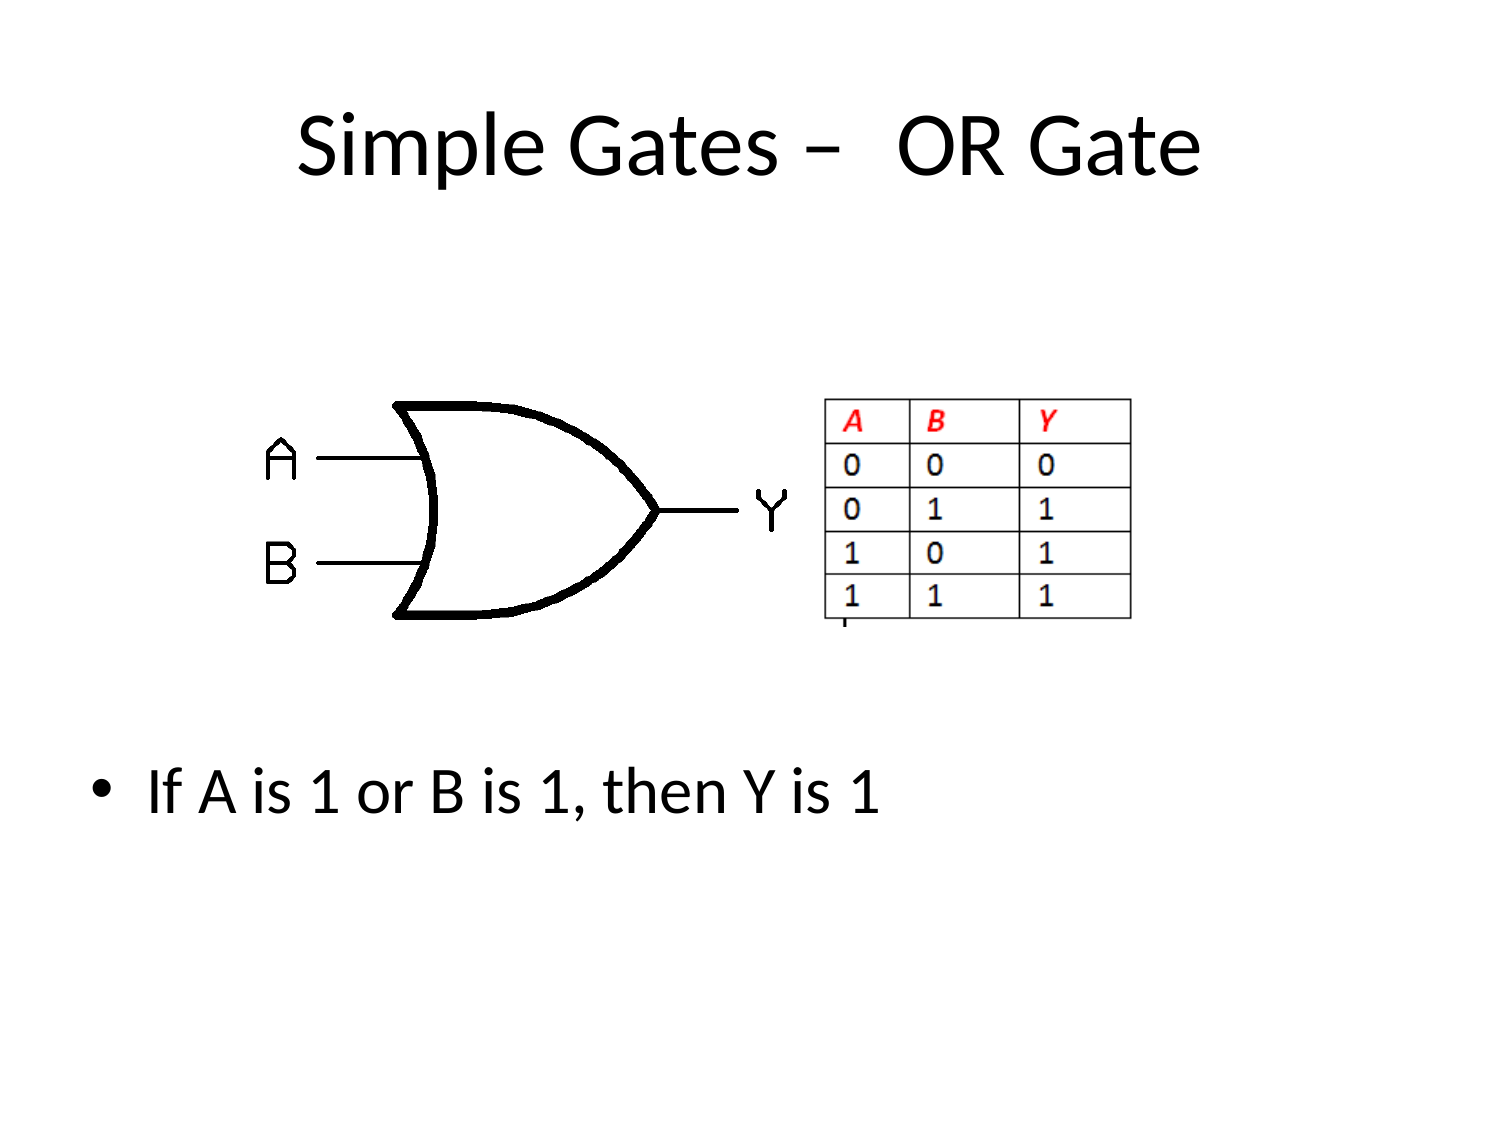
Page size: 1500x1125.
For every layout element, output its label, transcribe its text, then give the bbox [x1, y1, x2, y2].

list If A is 1 or B is 1, then Y is 1 [75, 739, 1425, 1005]
picture [820, 391, 1150, 627]
picture [253, 390, 795, 624]
title Simple Gates – OR Gate [75, 45, 1425, 233]
